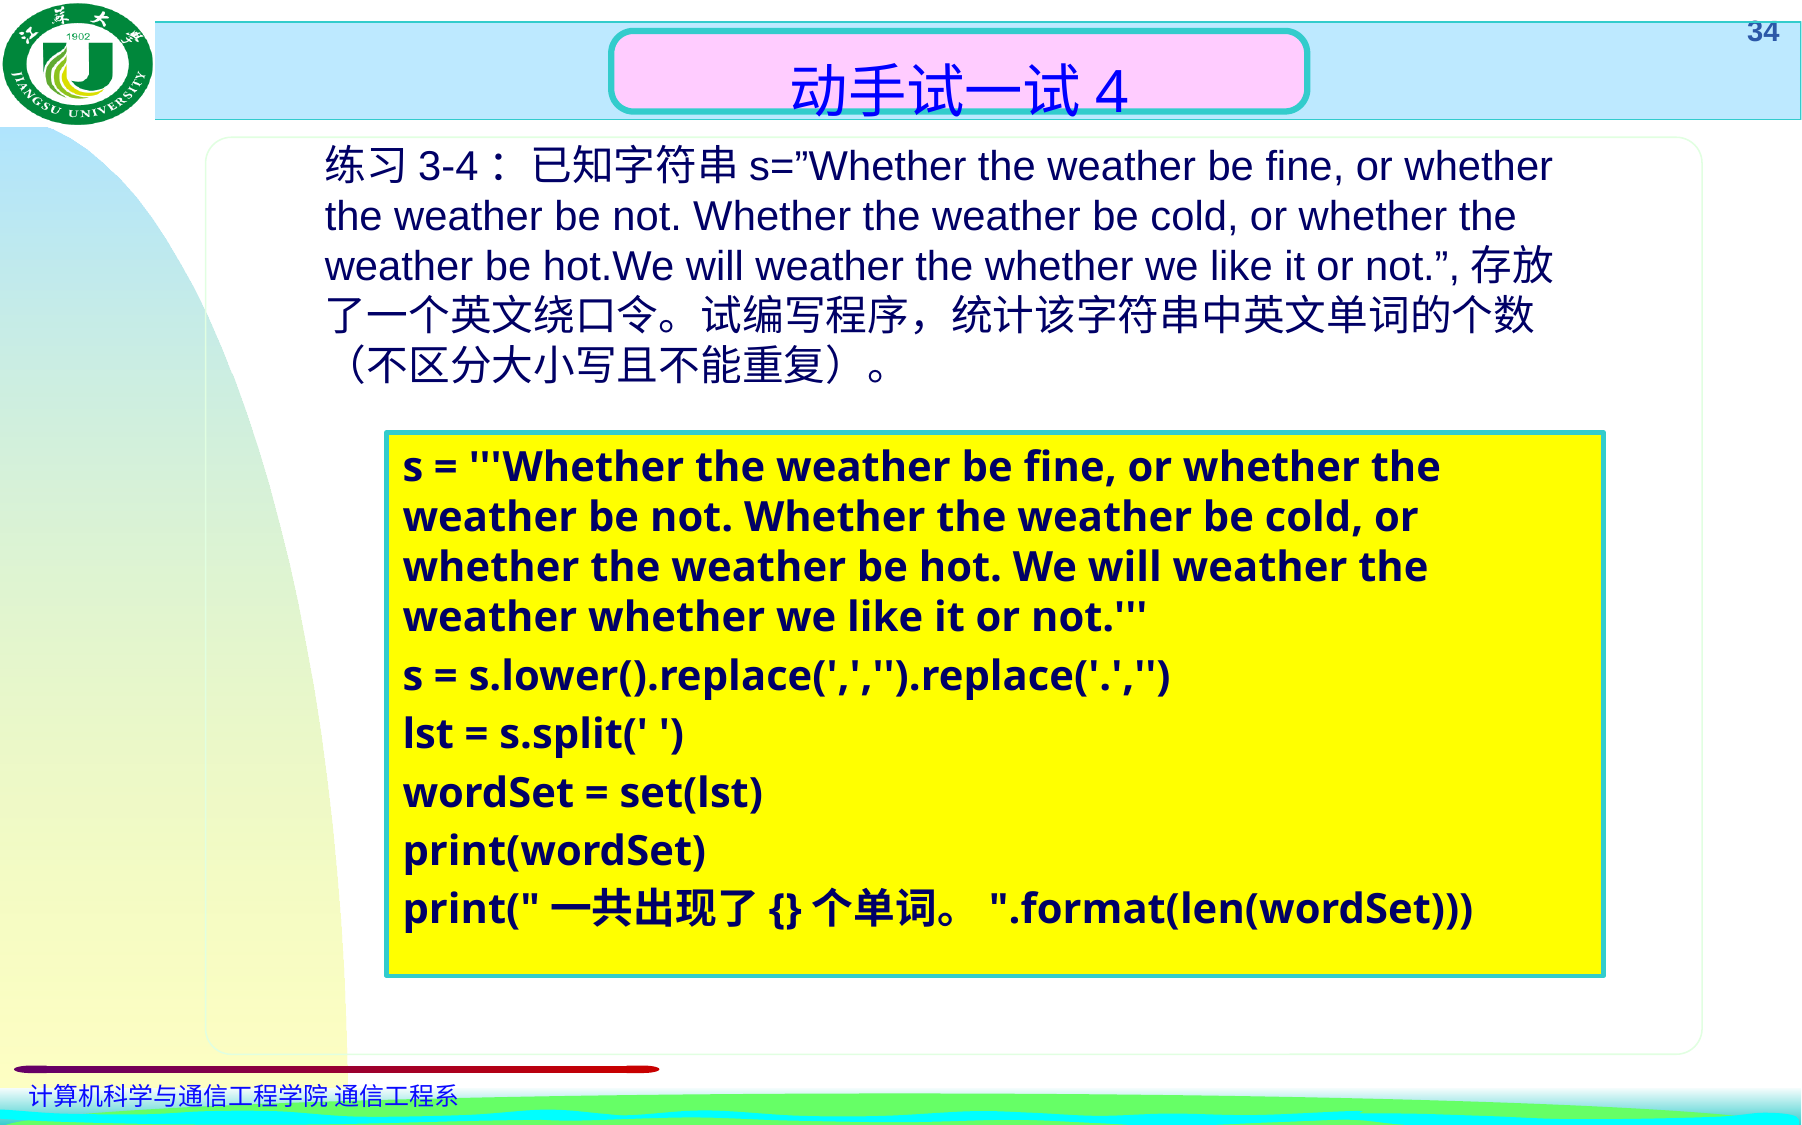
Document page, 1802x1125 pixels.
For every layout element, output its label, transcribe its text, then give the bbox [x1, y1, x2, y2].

text_box s = '''Whether the weather be fine, or whether the weather be not. Whether the weather be cold, or whether the weather be hot. We will weather the weather whether we like it or not.''' s = s.lower().replace(',','').replace('.','') lst = s.split(' ') wordSet = set(lst) print(wordSet) print("一共出现了{}个单词。".format(len(wordSet))) [386, 432, 1604, 976]
text_box 练习3-4：已知字符串s=”Whether the weather be fine, or whether the weather be not. Whether the weather be cold, or whether the weather be hot.We will weather the whether we like it or not.”,存放了一个英文绕口令。试编写程序，统计该字符串中英文单词的个数（不区分大小写且不能重复）。 [309, 131, 1604, 397]
text_box 动手试一试4 [611, 30, 1308, 112]
picture [0, 1, 155, 127]
